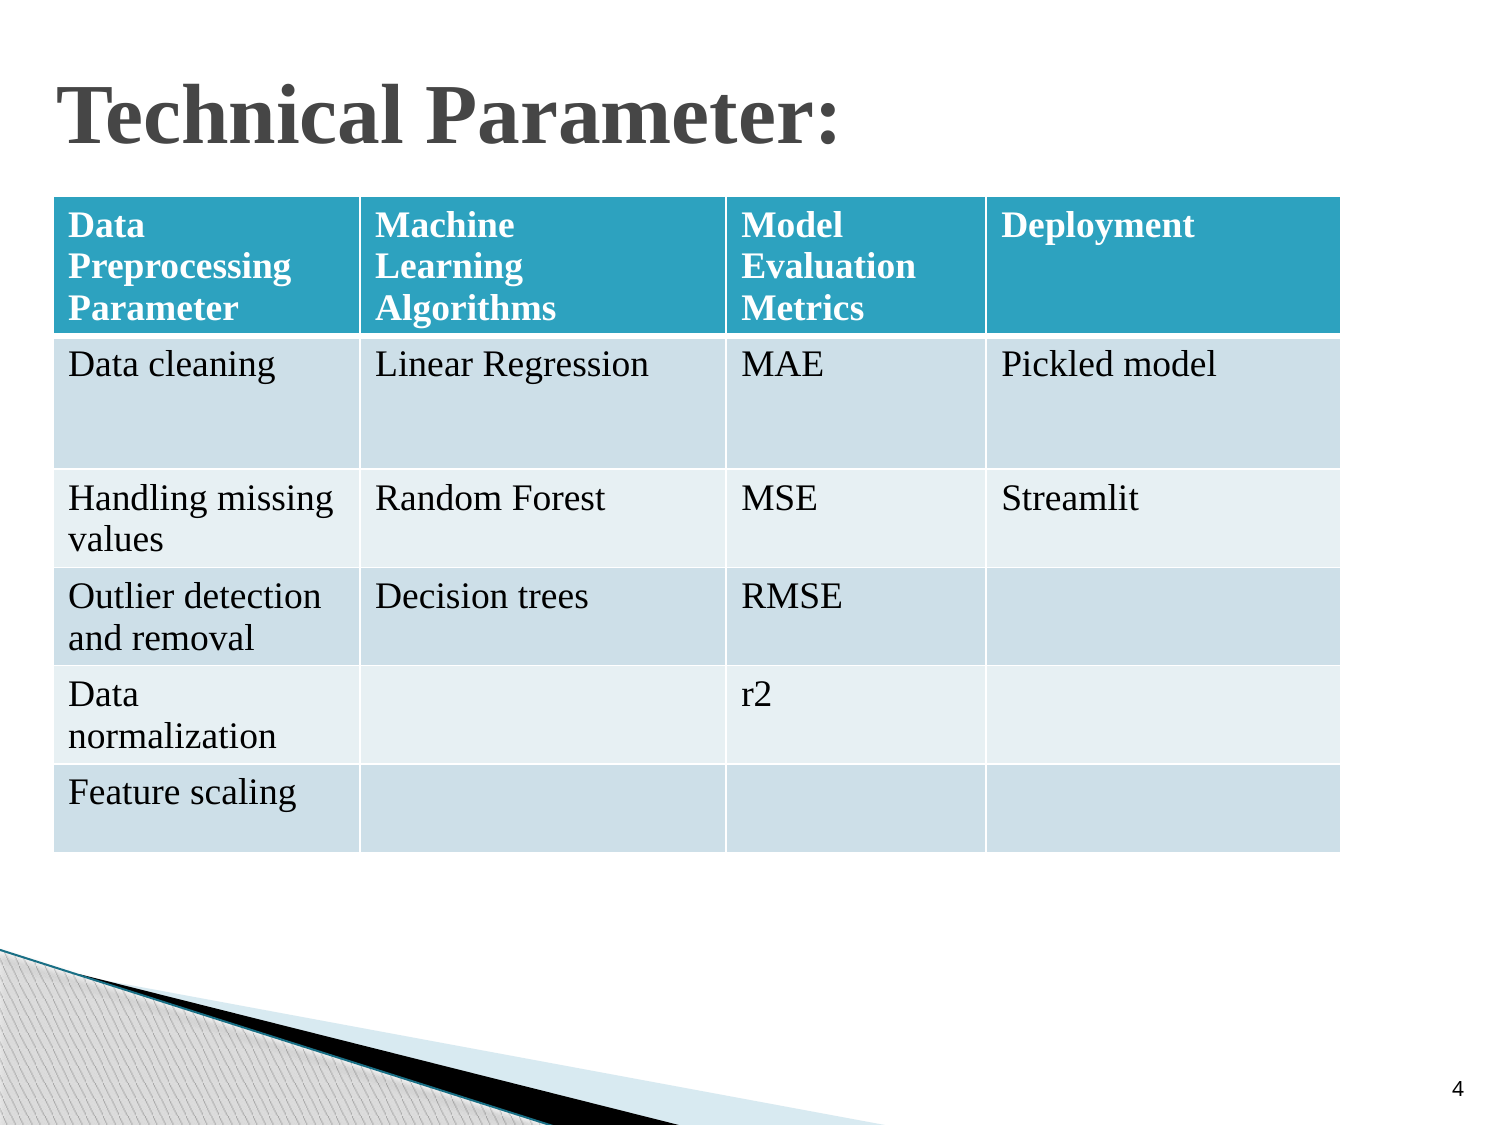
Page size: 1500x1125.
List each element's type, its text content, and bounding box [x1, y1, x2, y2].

table_header Data Preprocessing Parameter [54, 197, 359, 333]
table_cell Linear Regression [361, 339, 725, 468]
table_cell Streamlit [987, 470, 1340, 567]
table_cell RMSE [727, 568, 985, 665]
table_cell [361, 666, 725, 763]
table_cell MSE [727, 470, 985, 567]
table_header Machine Learning Algorithms [361, 197, 725, 333]
table_cell Feature scaling [54, 765, 359, 852]
table_cell Handling missing values [54, 470, 359, 567]
table_cell [987, 568, 1340, 665]
table_header Deployment [987, 197, 1340, 333]
table_cell Random Forest [361, 470, 725, 567]
table_cell [987, 765, 1340, 852]
table_cell Outlier detection and removal [54, 568, 359, 665]
table_cell Data normalization [54, 666, 359, 763]
table_cell [987, 666, 1340, 763]
table_cell MAE [727, 339, 985, 468]
table_cell Pickled model [987, 339, 1340, 468]
table_cell Data cleaning [54, 339, 359, 468]
slide_number 4 [1418, 1051, 1479, 1112]
table_header Model Evaluation Metrics [727, 197, 985, 333]
title Technical Parameter: [41, 45, 1425, 173]
table_cell [361, 765, 725, 852]
table_cell Decision trees [361, 568, 725, 665]
table_cell r2 [727, 666, 985, 763]
table_cell [727, 765, 985, 852]
